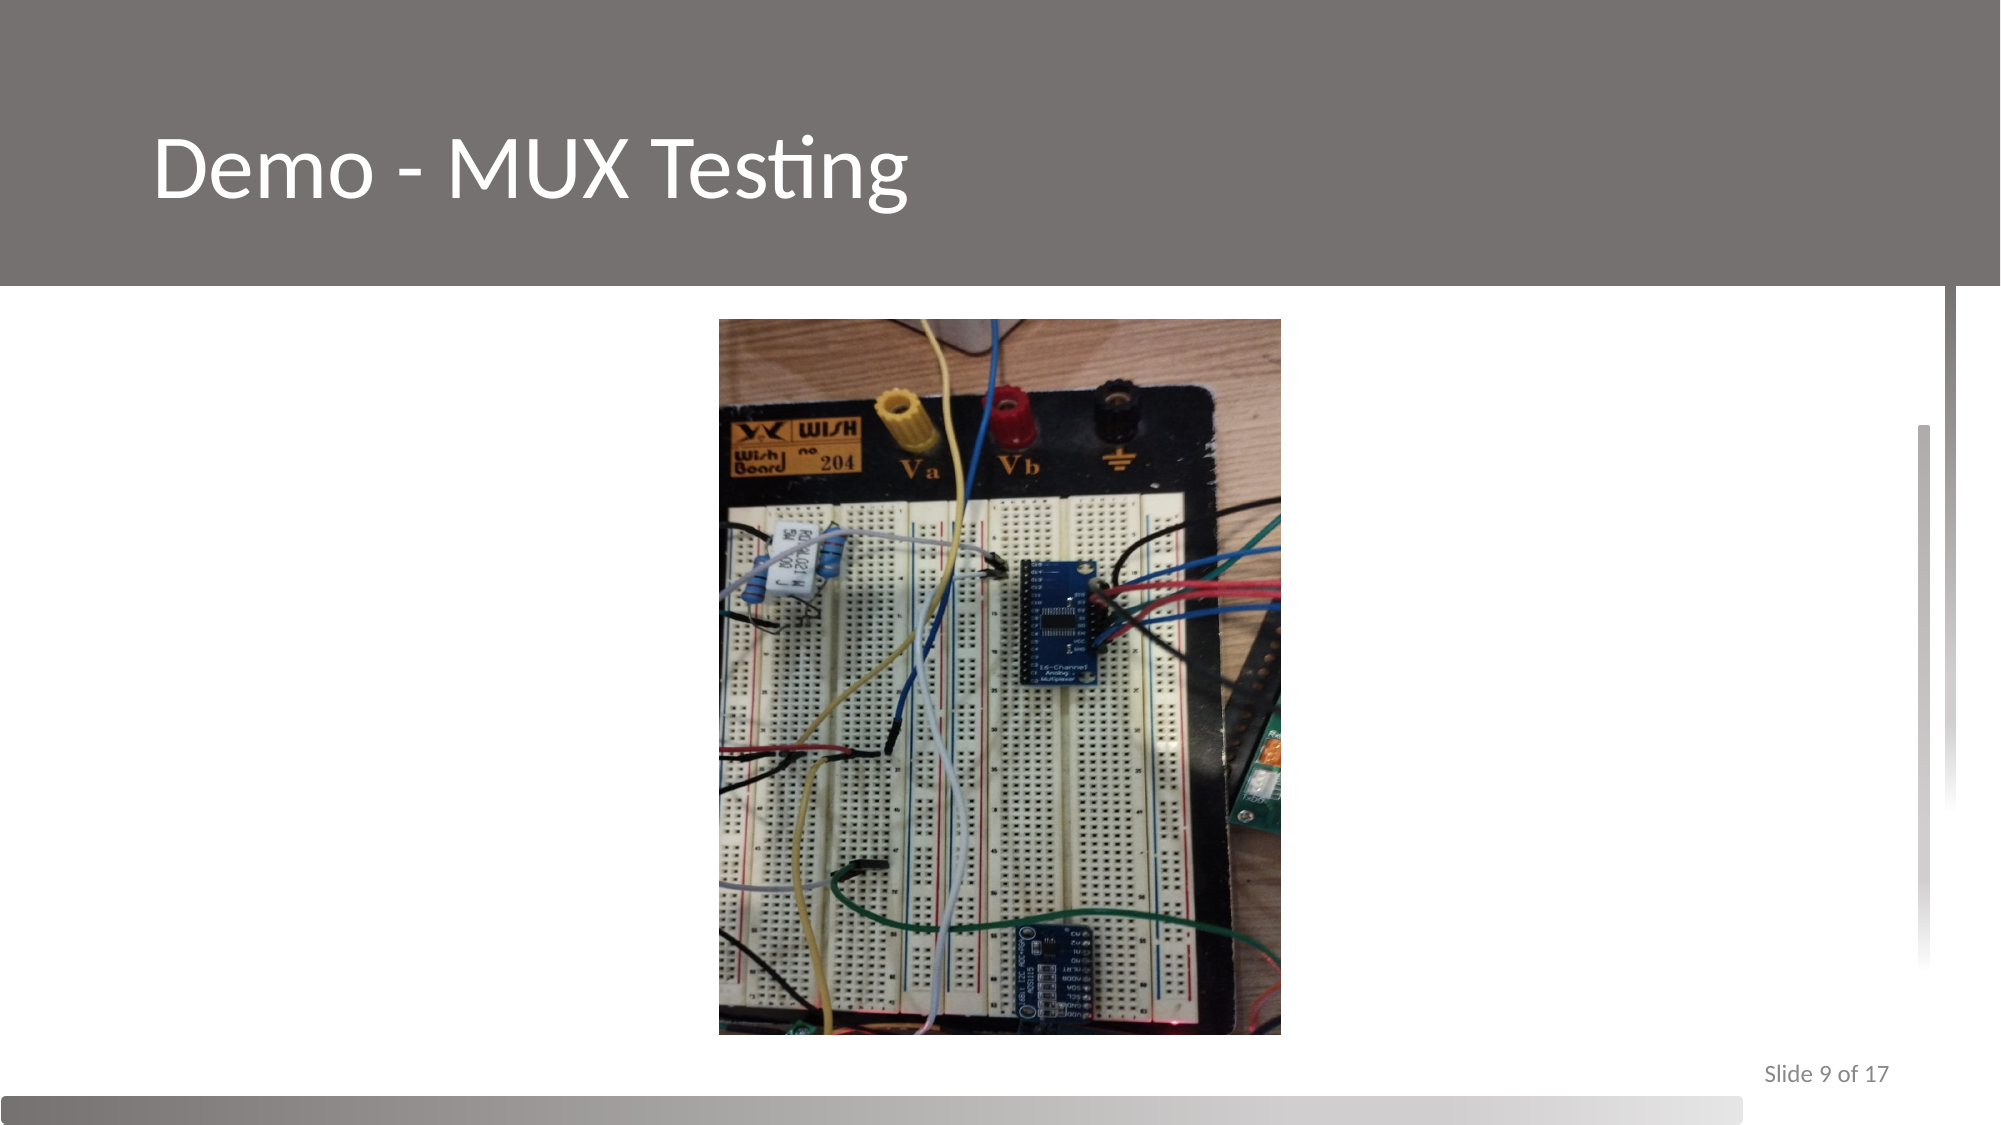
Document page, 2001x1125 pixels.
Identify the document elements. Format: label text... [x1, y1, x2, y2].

picture [0, 0, 2001, 1125]
slide_number Slide 9 of 17 [1460, 1042, 1911, 1103]
title Demo - MUX Testing [137, 59, 1863, 278]
text_box [159, 312, 1371, 378]
